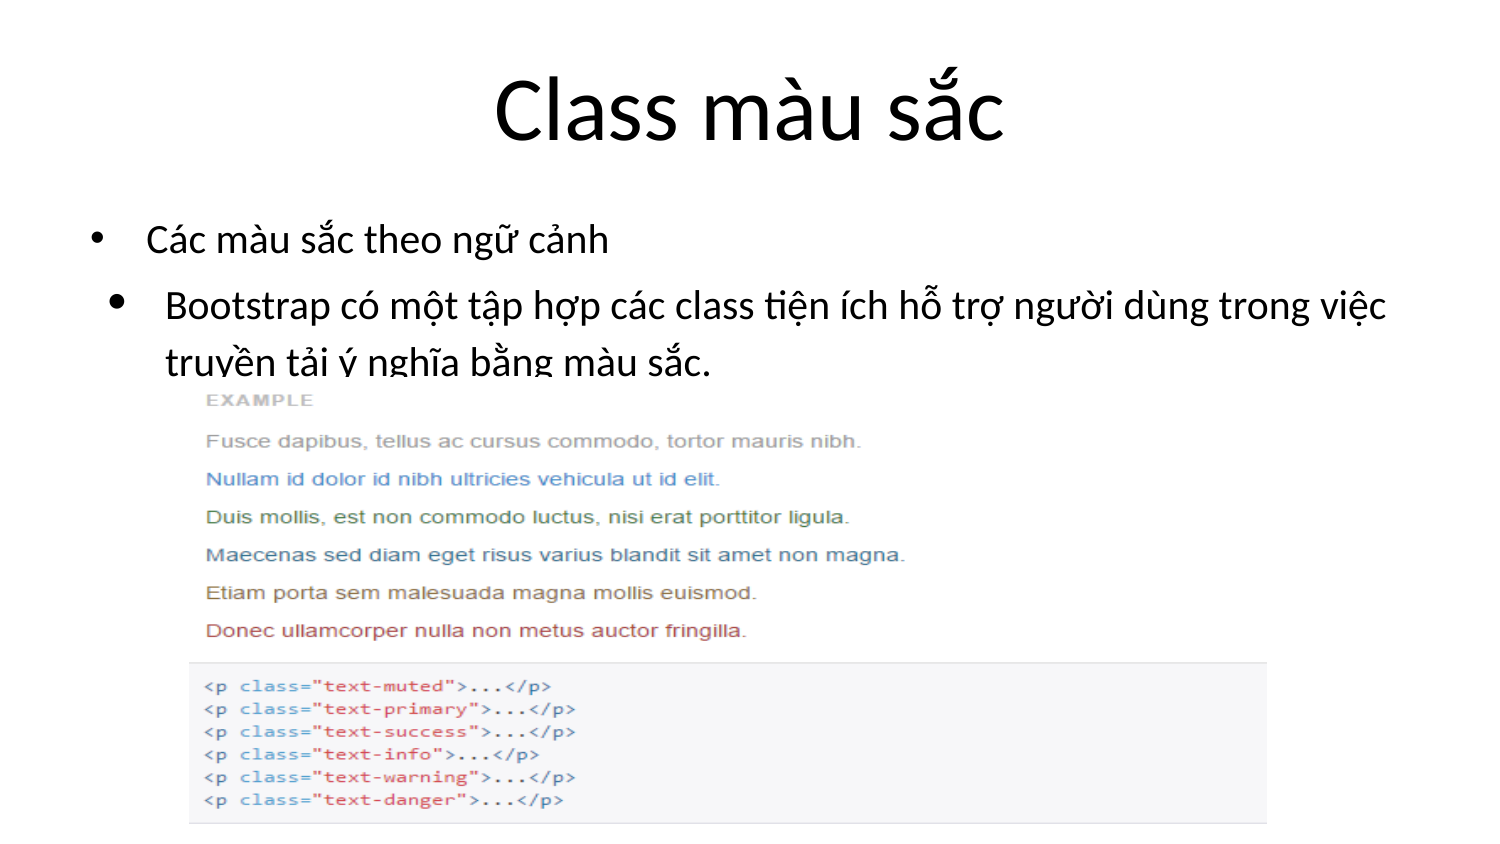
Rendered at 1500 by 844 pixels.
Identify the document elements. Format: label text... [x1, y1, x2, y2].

title Class màu sắc [75, 33, 1425, 175]
list Các màu sắc theo ngữ cảnh Bootstrap có một tập hợp các class tiện ích hỗ trợ người dùng trong việc truyền tải ý nghĩa bằng màu sắc. [75, 196, 1425, 754]
picture [189, 377, 1267, 825]
